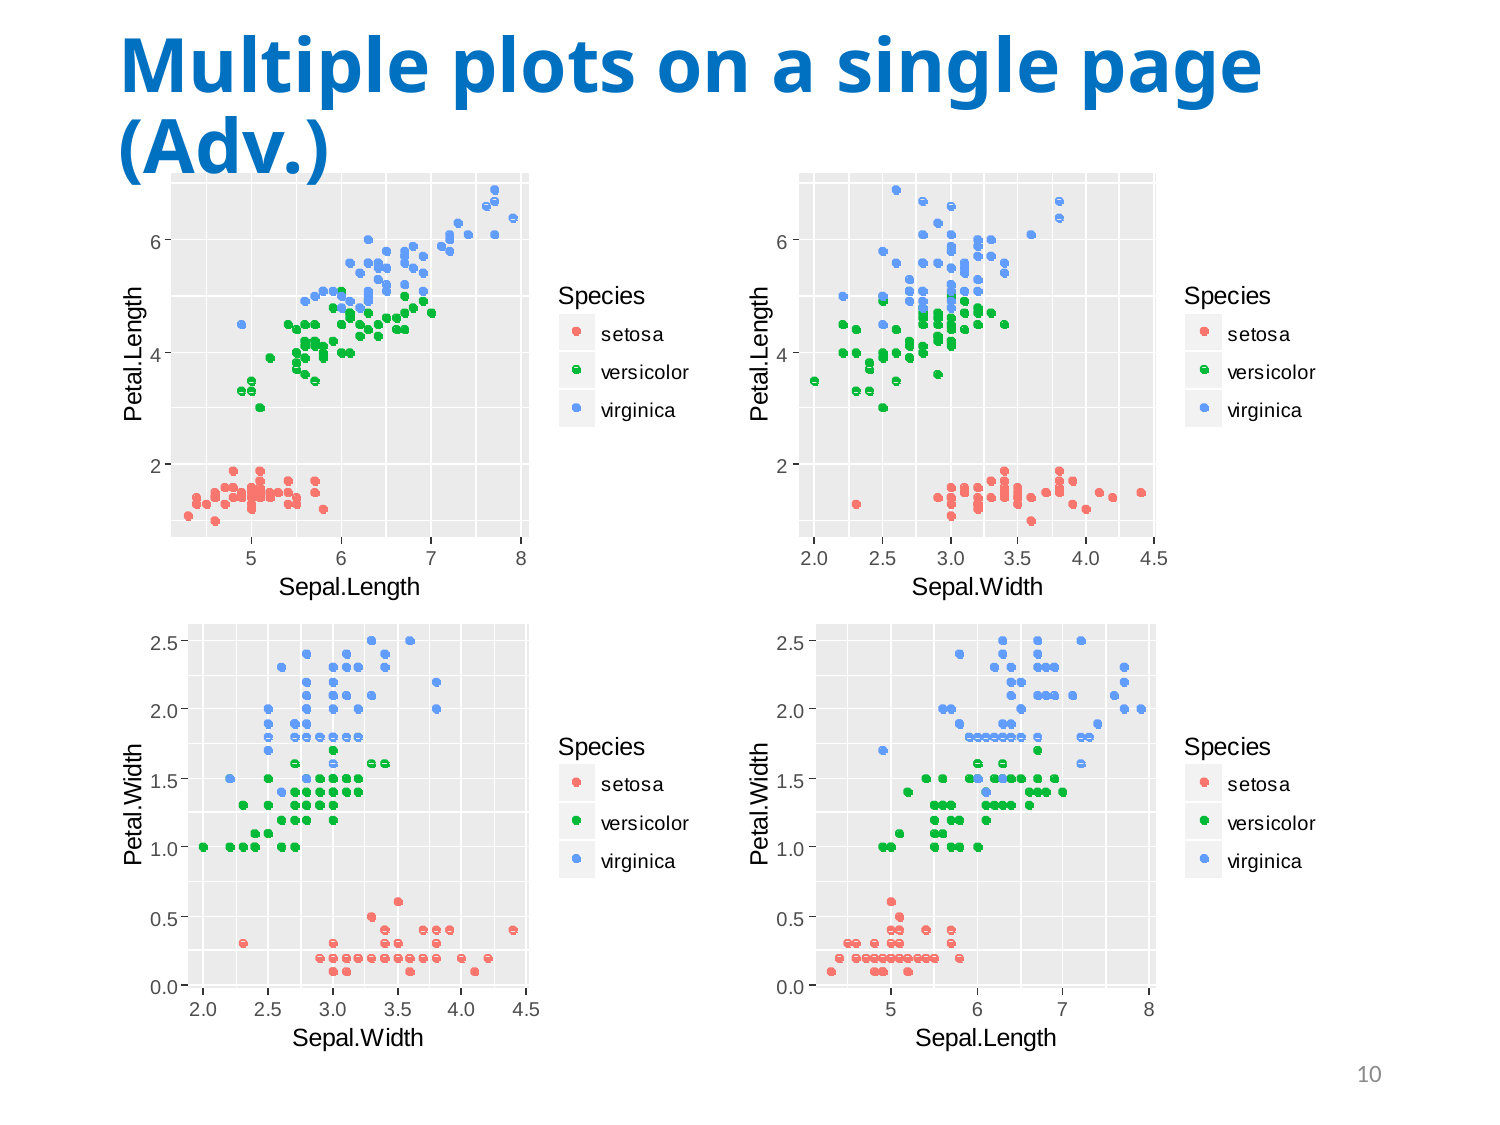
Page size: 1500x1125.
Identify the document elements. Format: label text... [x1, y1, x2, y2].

text_box Multiple plots on a single page (Adv.) [103, 0, 1397, 218]
slide_number 10 [1059, 1042, 1397, 1103]
picture [103, 161, 1356, 1060]
